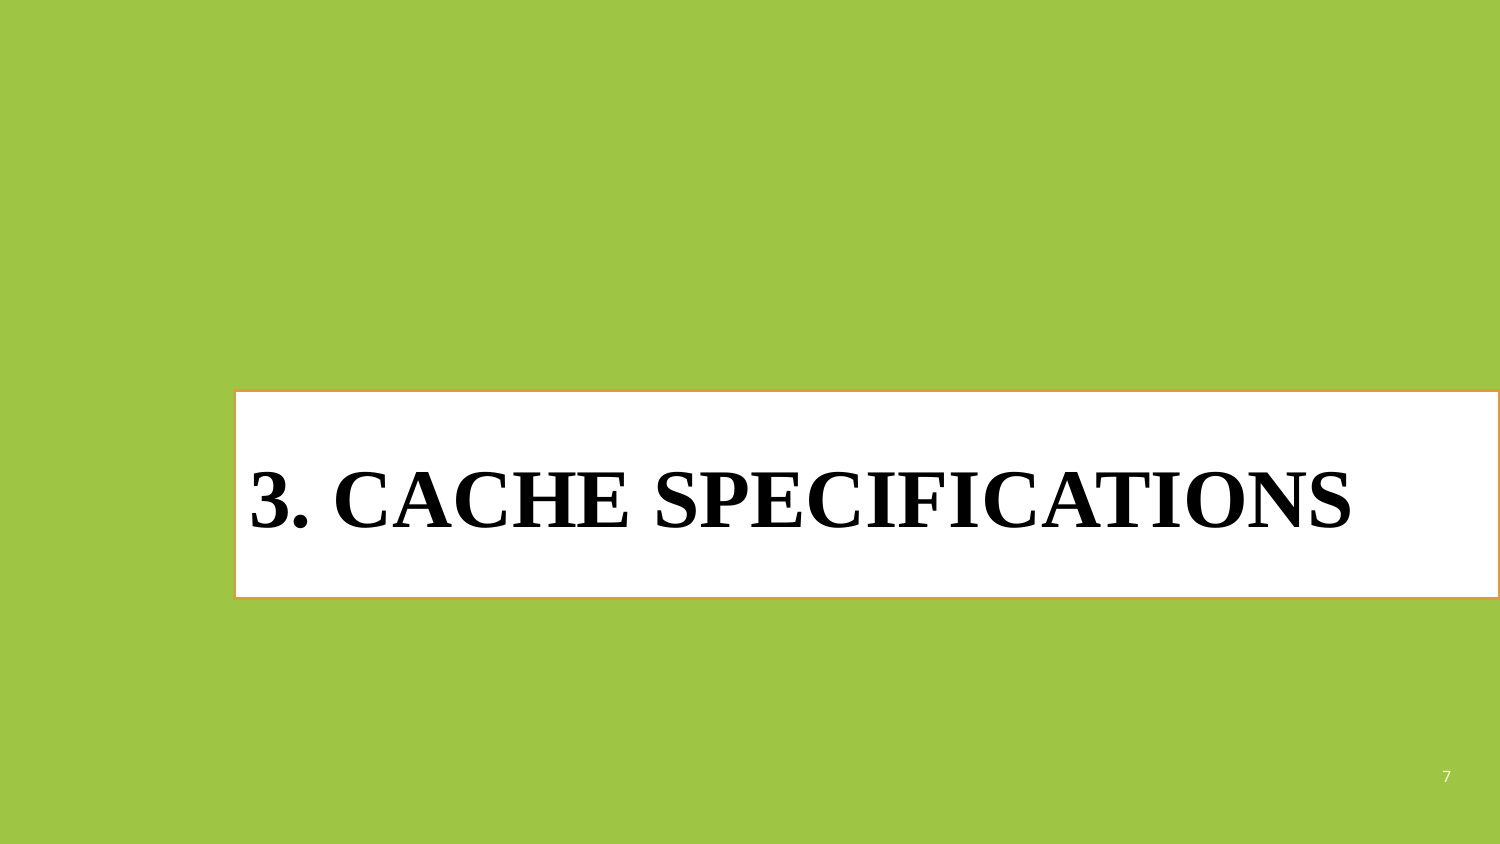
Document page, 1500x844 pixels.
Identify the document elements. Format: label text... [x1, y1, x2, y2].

slide_number 7 [1376, 745, 1467, 810]
list 3. CACHE SPECIFICATIONS [233, 389, 1500, 600]
